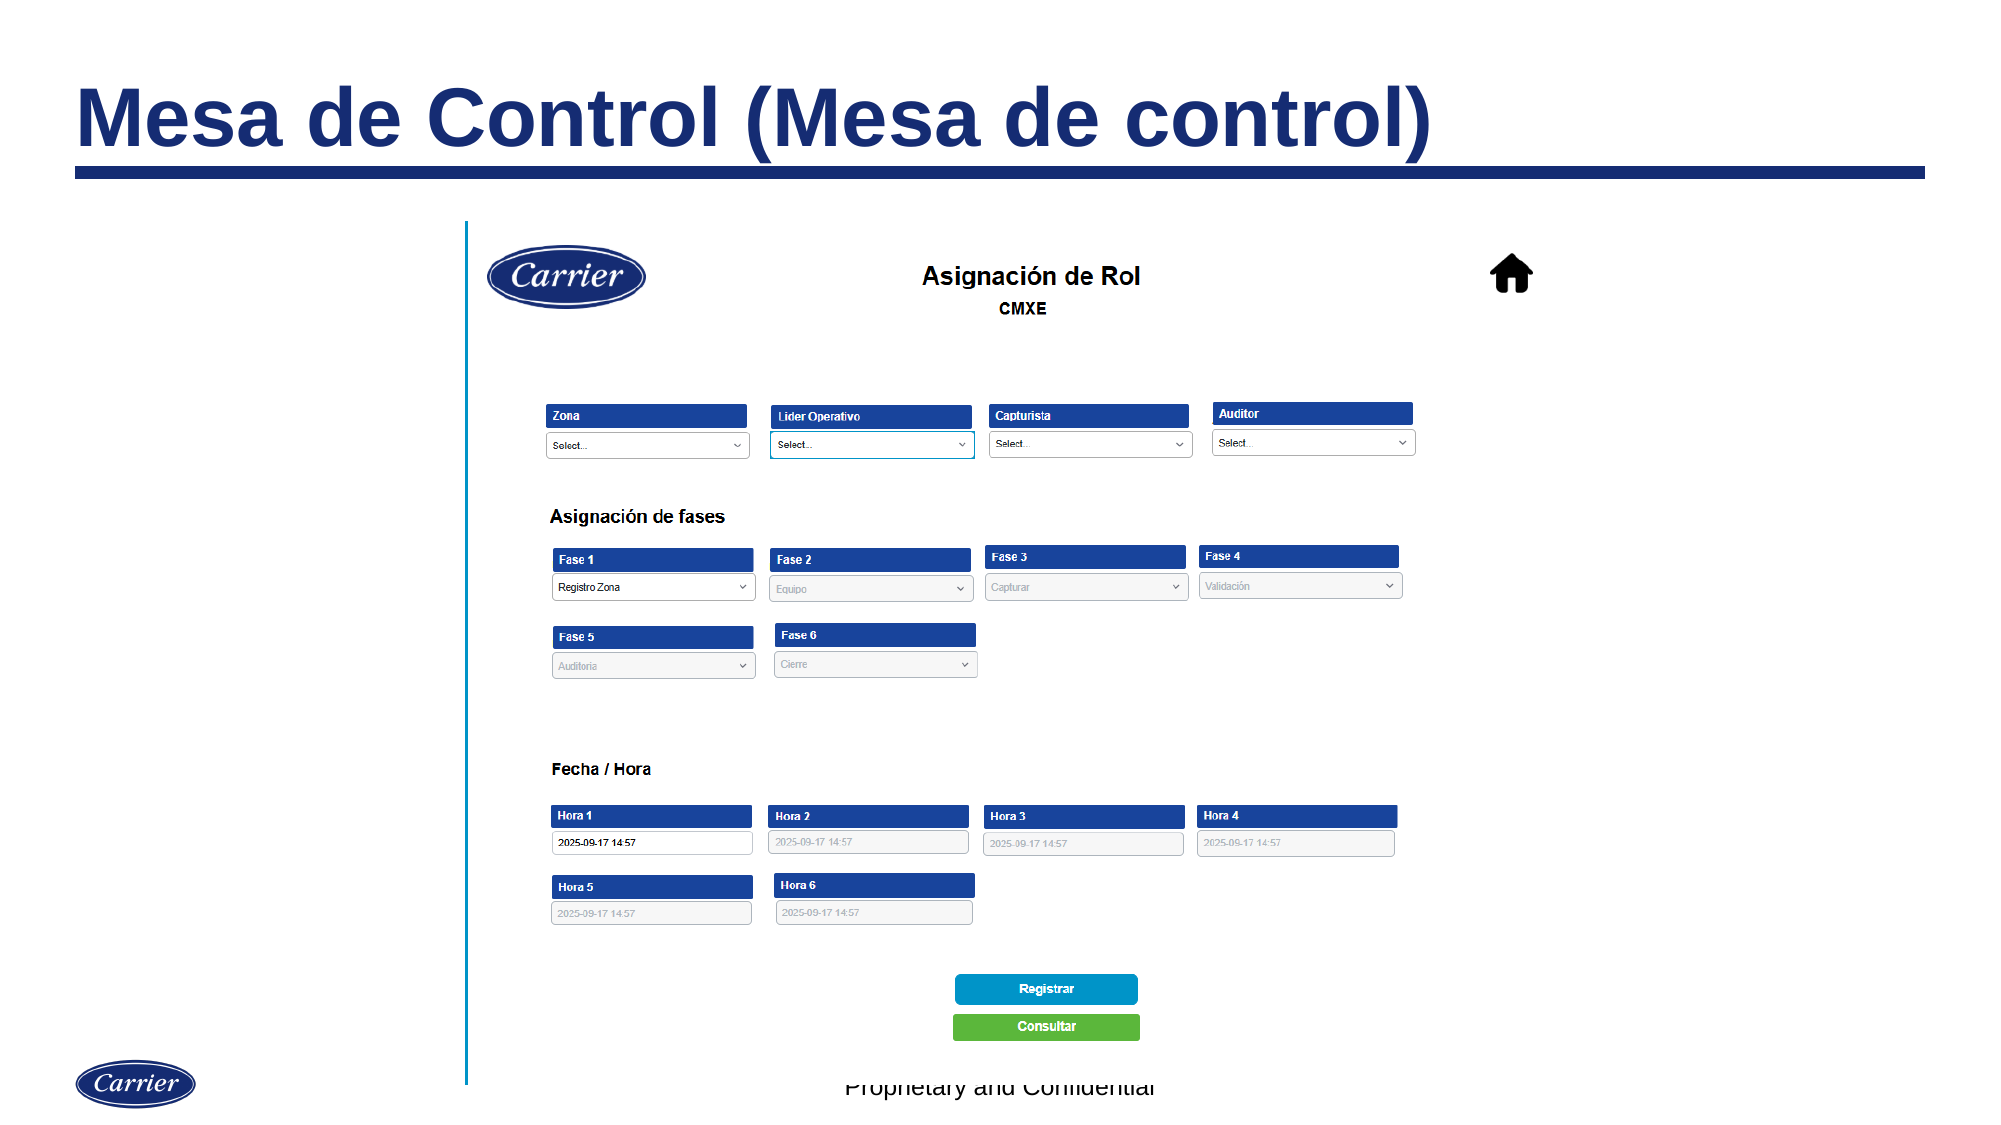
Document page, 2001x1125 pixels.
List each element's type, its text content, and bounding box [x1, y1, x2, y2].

picture [469, 221, 1674, 1086]
title Mesa de Control (Mesa de control) [75, 75, 1925, 165]
footer Proprietary and Confidential [662, 1086, 1338, 1115]
